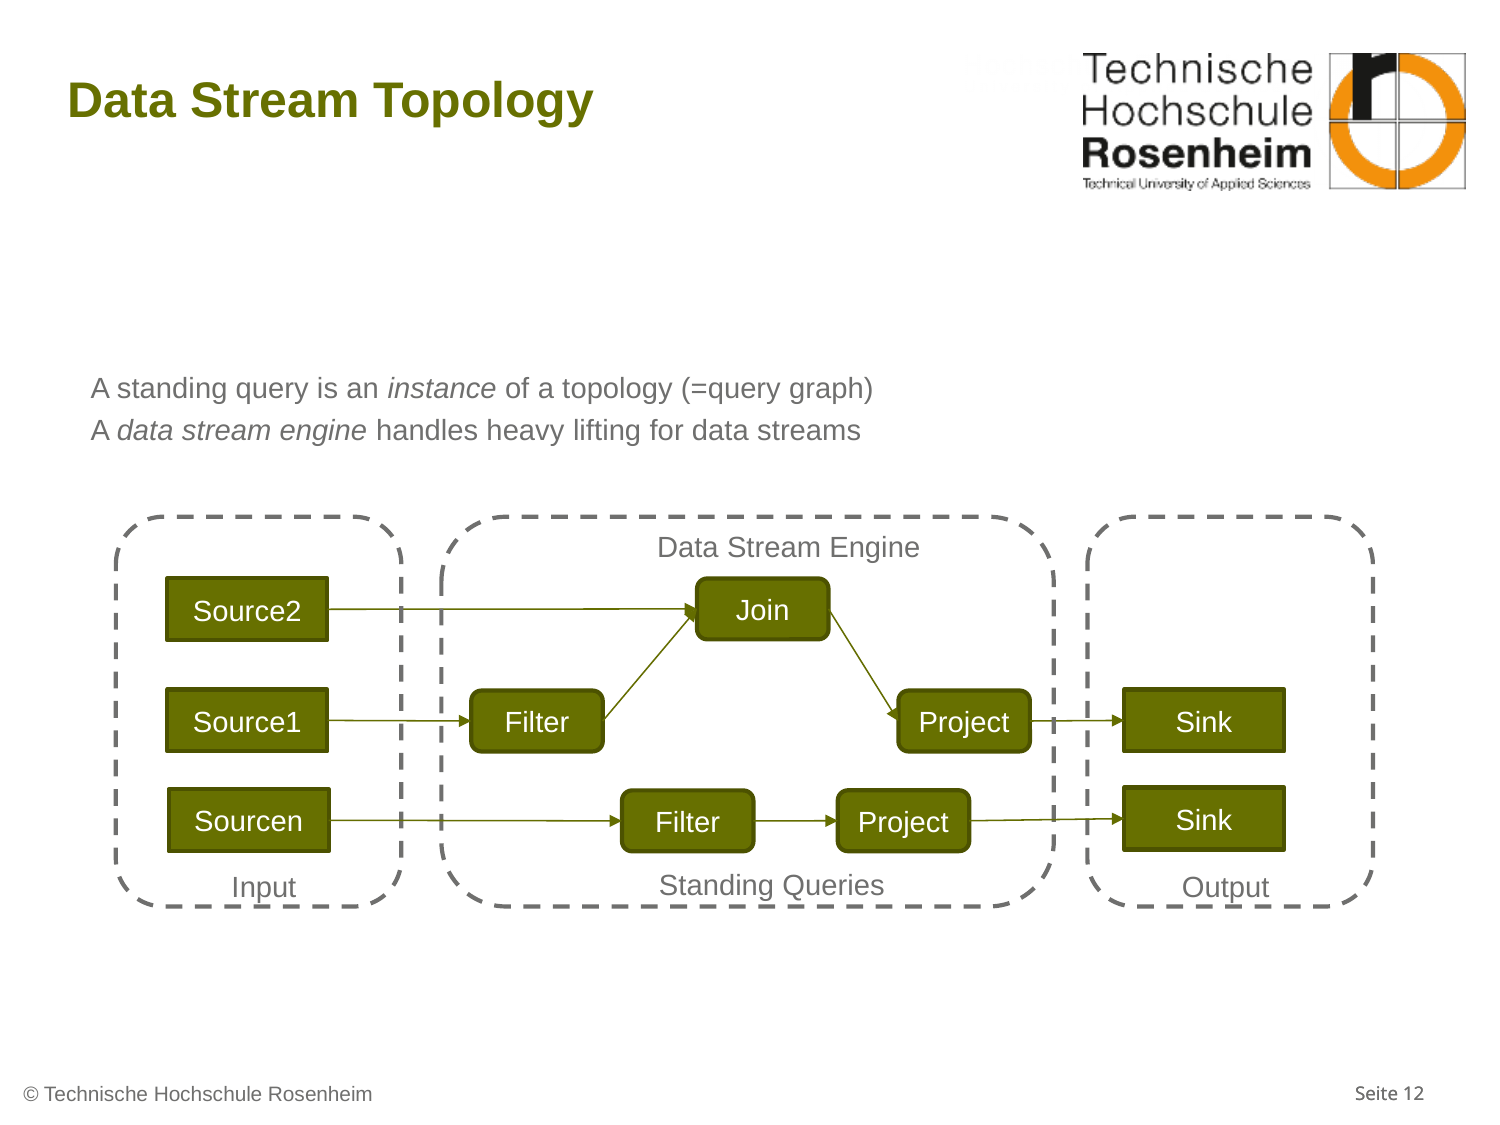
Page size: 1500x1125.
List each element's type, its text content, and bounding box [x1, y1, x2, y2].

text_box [602, 608, 698, 722]
text_box Sourcen [167, 787, 331, 853]
text_box Data Stream Engine [642, 520, 936, 571]
picture [965, 53, 1466, 191]
text_box Input [216, 861, 312, 911]
list A standing query is an instance of a topology (=query graph) A data stream engine handles heavy lifting for data streams [90, 362, 1475, 921]
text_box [828, 608, 899, 722]
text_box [968, 818, 1125, 822]
text_box Standing Queries [644, 858, 901, 909]
text_box Project [835, 788, 972, 854]
text_box [1085, 514, 1376, 909]
text_box Output [1167, 860, 1285, 911]
text_box Sink [1122, 785, 1286, 852]
text_box [439, 514, 1056, 820]
title Data Stream Topology [53, 59, 1050, 200]
text_box [113, 514, 404, 909]
text_box Filter [619, 788, 756, 854]
text_box [439, 829, 1056, 909]
